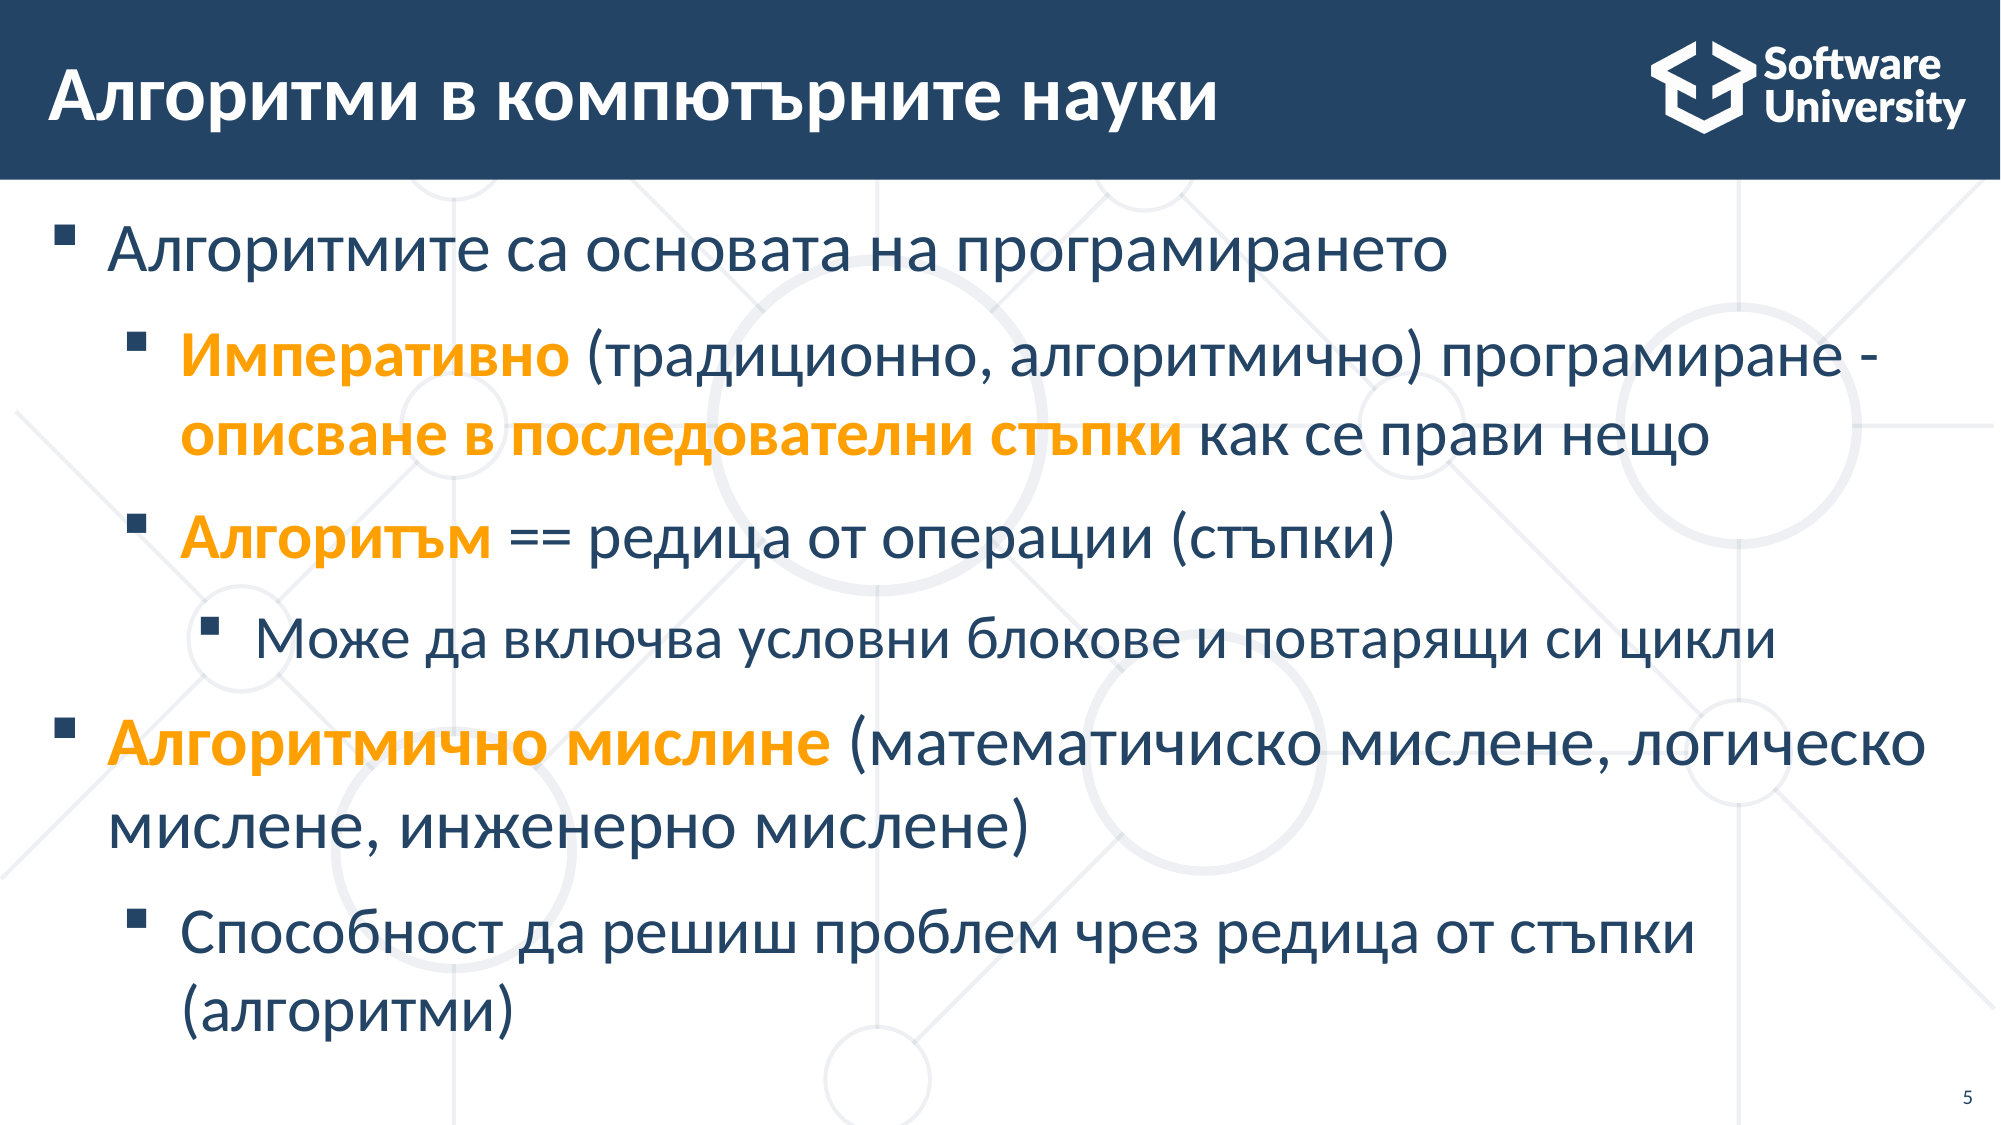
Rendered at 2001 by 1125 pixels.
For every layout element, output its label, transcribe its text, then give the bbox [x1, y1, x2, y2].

slide_number 5 [1927, 1067, 1989, 1117]
list Алгоритмите са основата на програмирането Императивно (традиционно, алгоритмично) програмиране - описване в последователни стъпки как се прави нещо Алгоритъм == редица от операции (стъпки) Може да включва условни блокове и повтарящи си цикли Алгоритмично мислине (математичиско мислене, логическо мислене, инженерно мислене) Способност да решиш проблем чрез редица от стъпки (алгоритми) [31, 196, 1970, 1104]
title Алгоритми в компютърните науки [31, 16, 1625, 162]
picture [1651, 41, 1966, 134]
